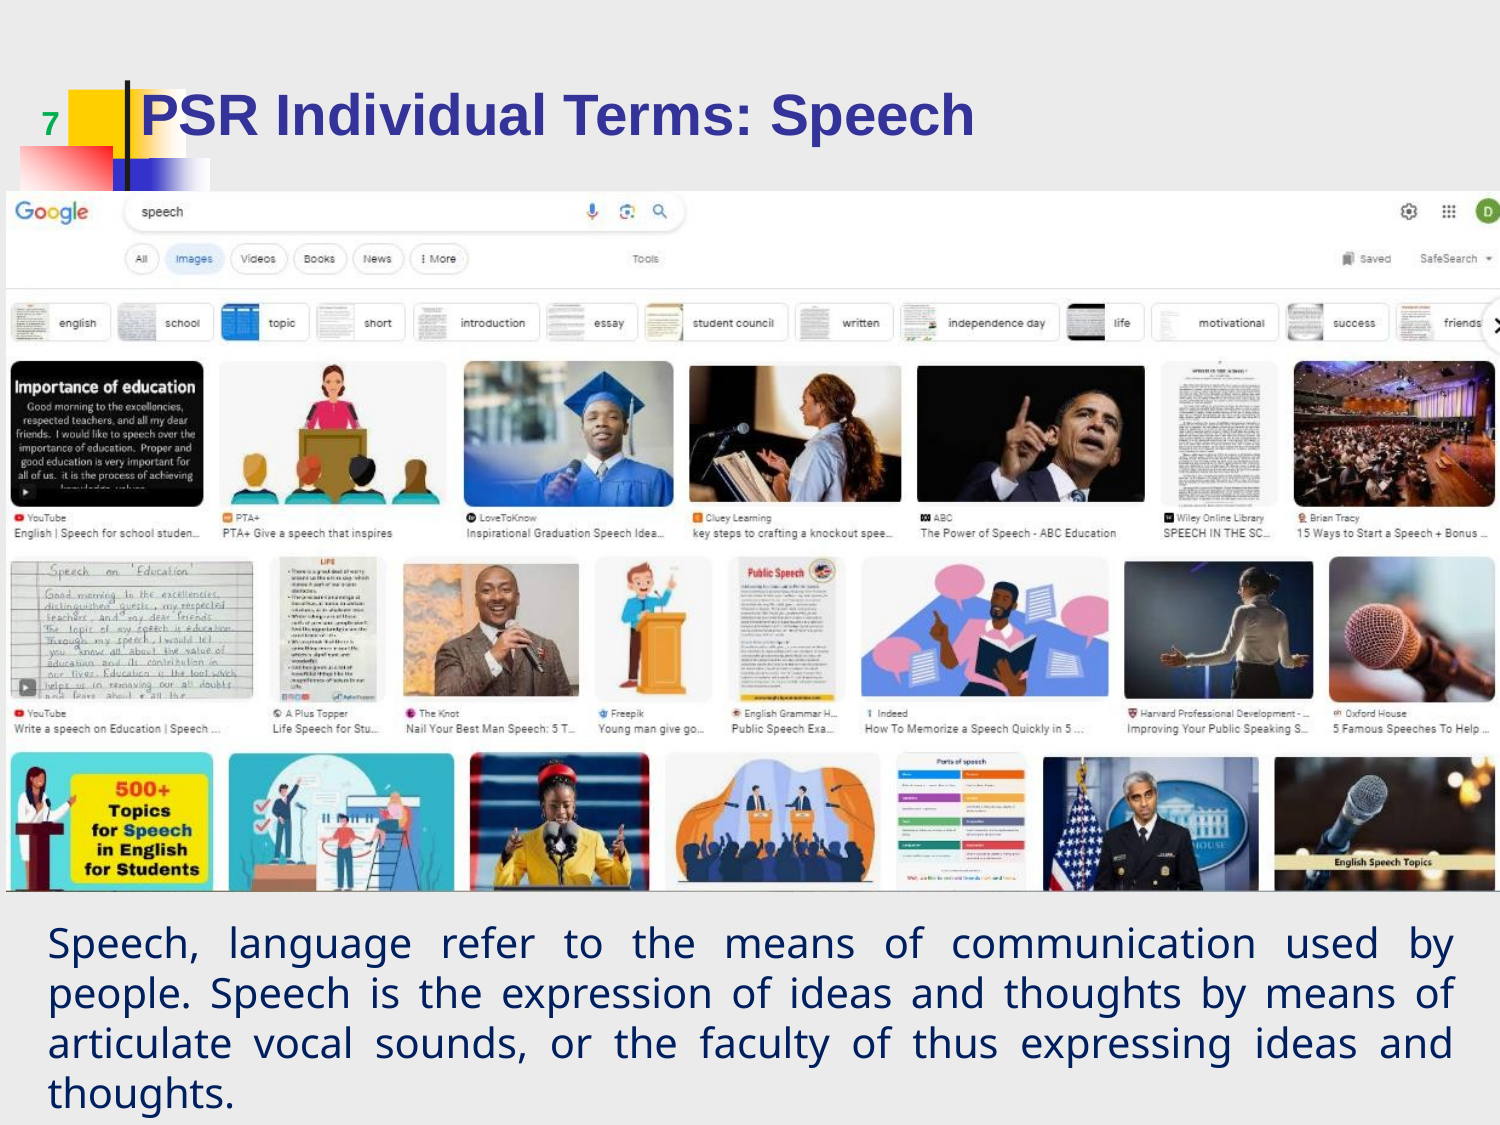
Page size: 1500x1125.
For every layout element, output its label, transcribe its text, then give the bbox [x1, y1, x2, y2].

picture [5, 146, 1500, 892]
title PSR Individual Terms: Speech [125, 36, 1346, 190]
text_box Speech, language refer to the means of communication used by people. Speech is the expression of ideas and thoughts by means of articulate vocal sounds, or the faculty of thus expressing ideas and thoughts. [45, 914, 1455, 1117]
text_box 7 [39, 99, 62, 142]
